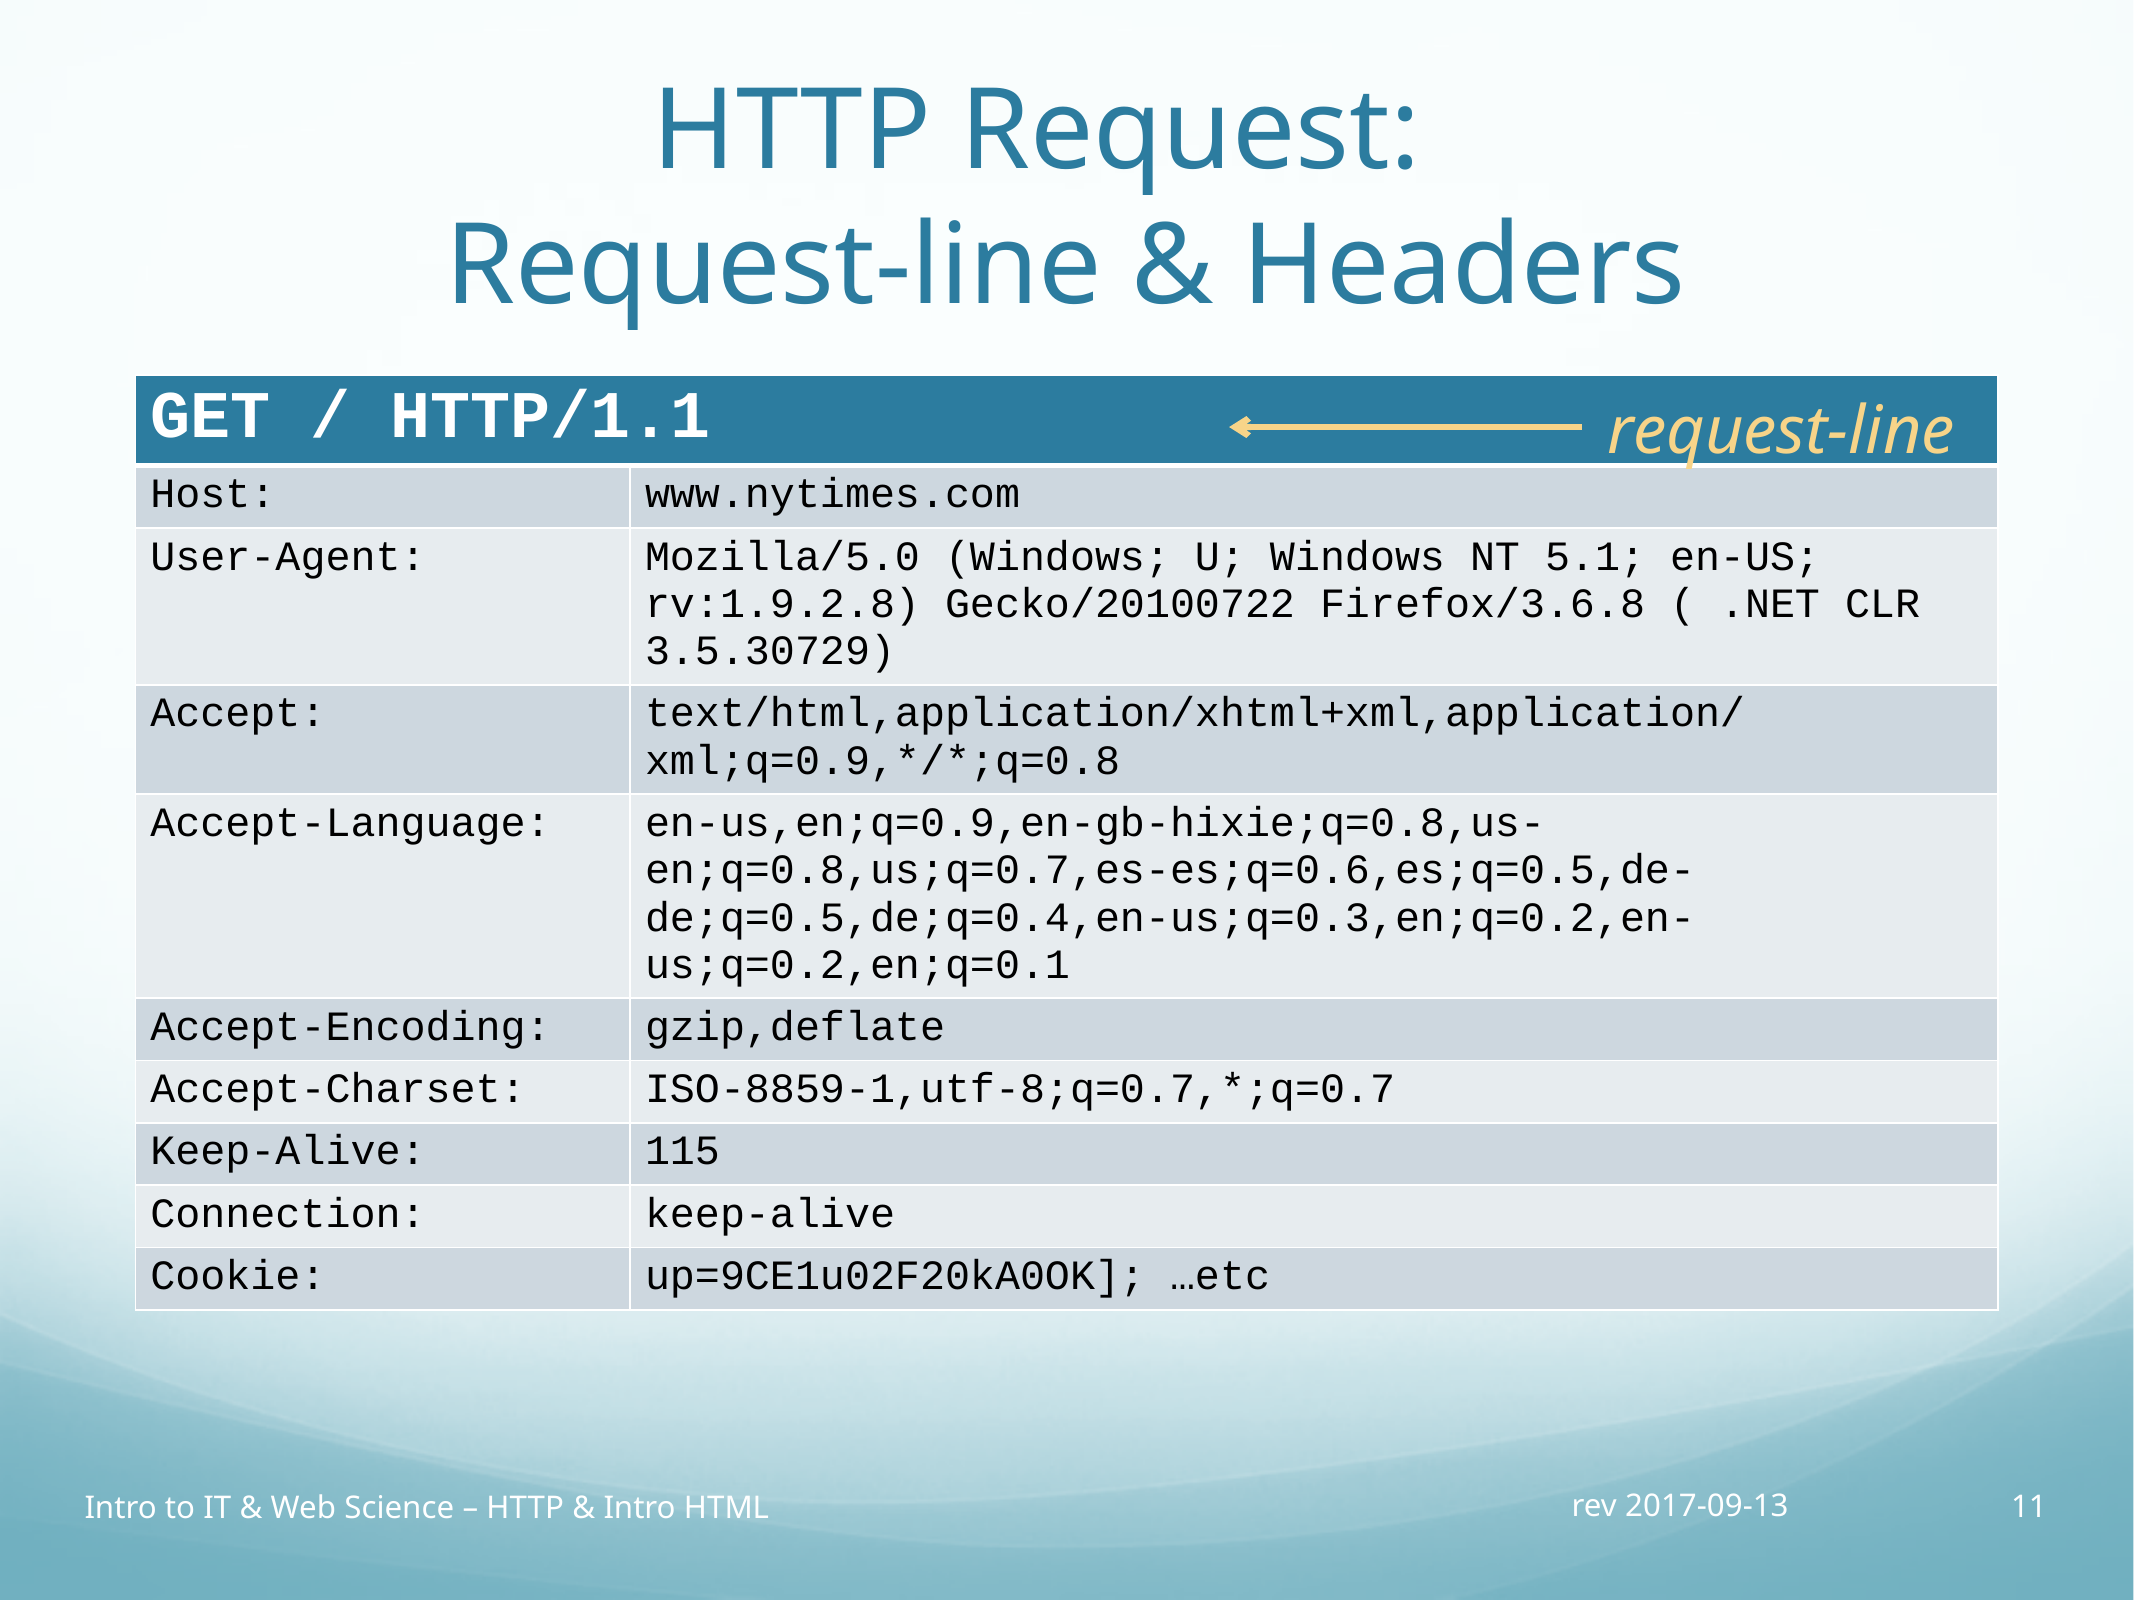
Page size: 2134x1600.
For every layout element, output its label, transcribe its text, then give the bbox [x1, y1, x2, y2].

table_header GET / HTTP/1.1 [136, 376, 1997, 463]
table_cell Accept: [136, 686, 629, 793]
title HTTP Request: Request-line & Headers [127, 24, 2005, 338]
table_cell Accept-Charset: [136, 1061, 629, 1122]
text_box request-line [1593, 379, 1971, 474]
table_cell User-Agent: [136, 529, 629, 684]
table_cell Connection: [136, 1186, 629, 1247]
table_cell gzip,deflate [631, 999, 1997, 1060]
table_cell Mozilla/5.0 (Windows; U; Windows NT 5.1; en-US; rv:1.9.2.8) Gecko/20100722 Firefox/3.6.8 ( .NET CLR 3.5.30729) [631, 529, 1997, 684]
table_cell Accept-Encoding: [136, 999, 629, 1060]
table_cell 115 [631, 1124, 1997, 1184]
table_cell text/html,application/xhtml+xml,application/xml;q=0.9,*/*;q=0.8 [631, 686, 1997, 793]
table_cell ISO-8859-1,utf-8;q=0.7,*;q=0.7 [631, 1061, 1997, 1122]
table_cell Accept-Language: [136, 795, 629, 997]
table_cell Host: [136, 468, 629, 527]
table_cell up=9CE1u02F20kA0OK]; …etc [631, 1248, 1997, 1309]
table_cell www.nytimes.com [631, 468, 1997, 527]
table_cell en-us,en;q=0.9,en-gb-hixie;q=0.8,us-en;q=0.8,us;q=0.7,es-es;q=0.6,es;q=0.5,de-de;q=0.5,de;q=0.4,en-us;q=0.3,en;q=0.2,en-us;q=0.2,en;q=0.1 [631, 795, 1997, 997]
table_cell Keep-Alive: [136, 1124, 629, 1184]
table_cell Cookie: [136, 1248, 629, 1309]
table_cell keep-alive [631, 1186, 1997, 1247]
